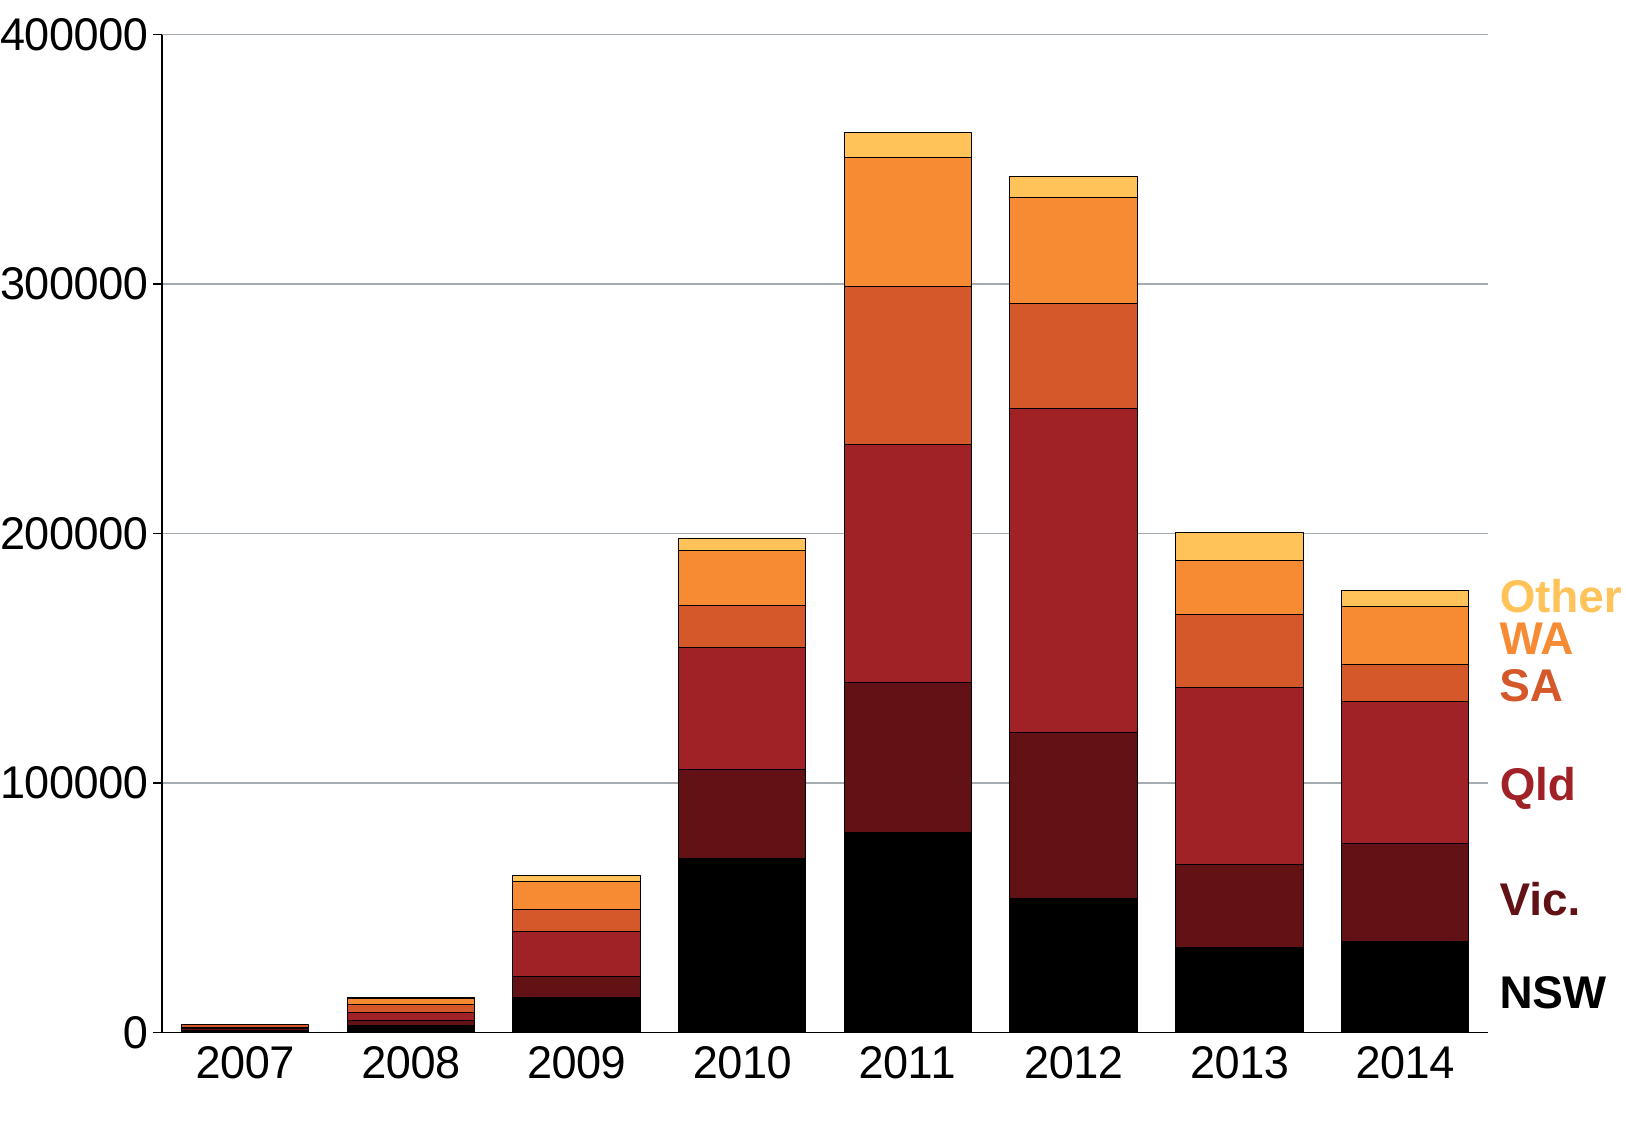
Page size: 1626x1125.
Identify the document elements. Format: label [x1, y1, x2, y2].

chart [0, 0, 1625, 1125]
